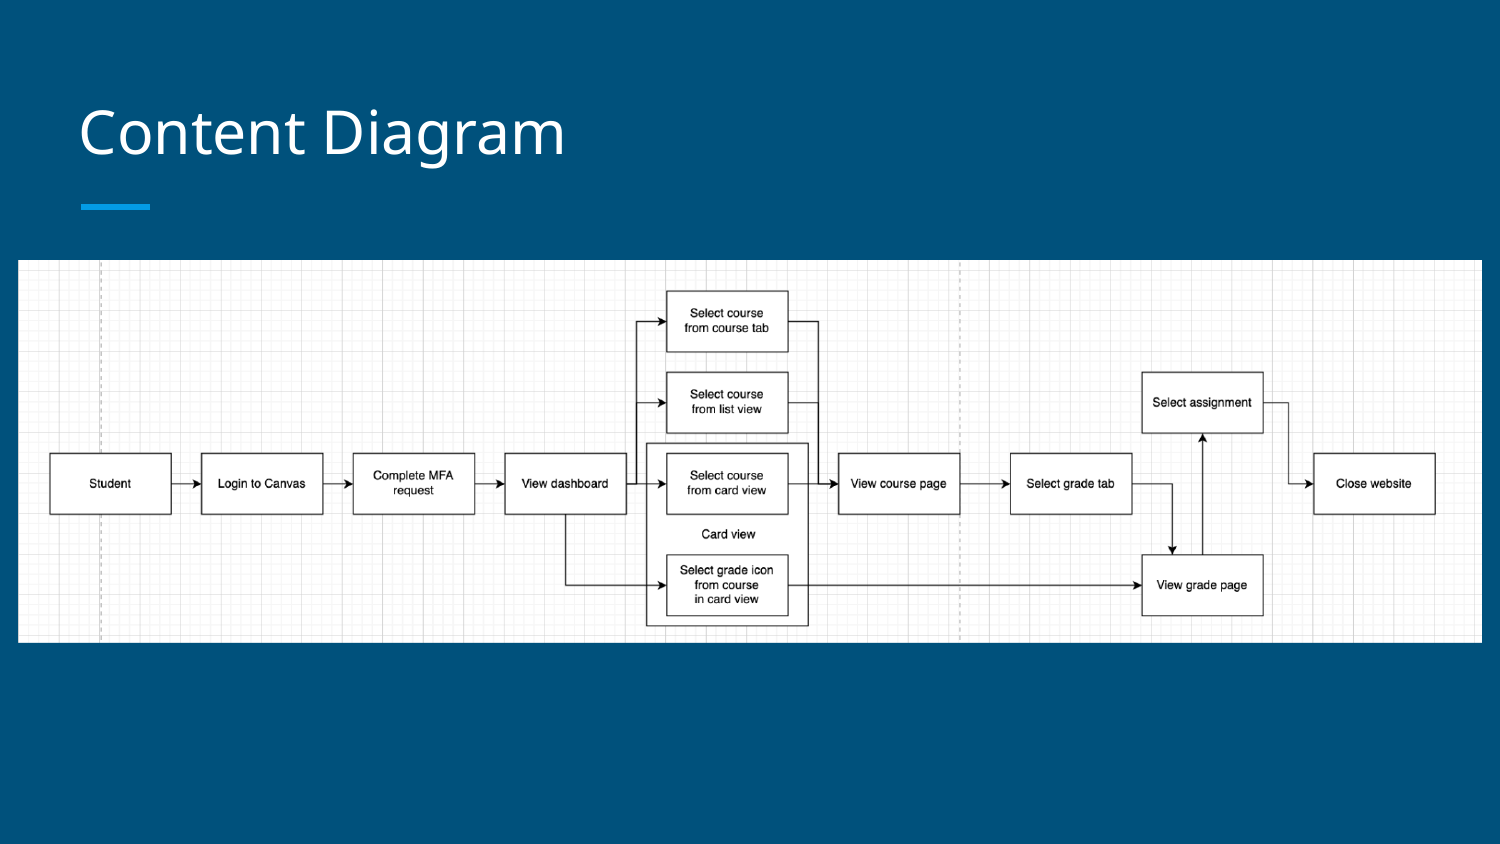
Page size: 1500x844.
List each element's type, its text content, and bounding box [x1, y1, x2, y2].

title Content Diagram [63, 75, 1437, 188]
picture [19, 261, 1481, 642]
